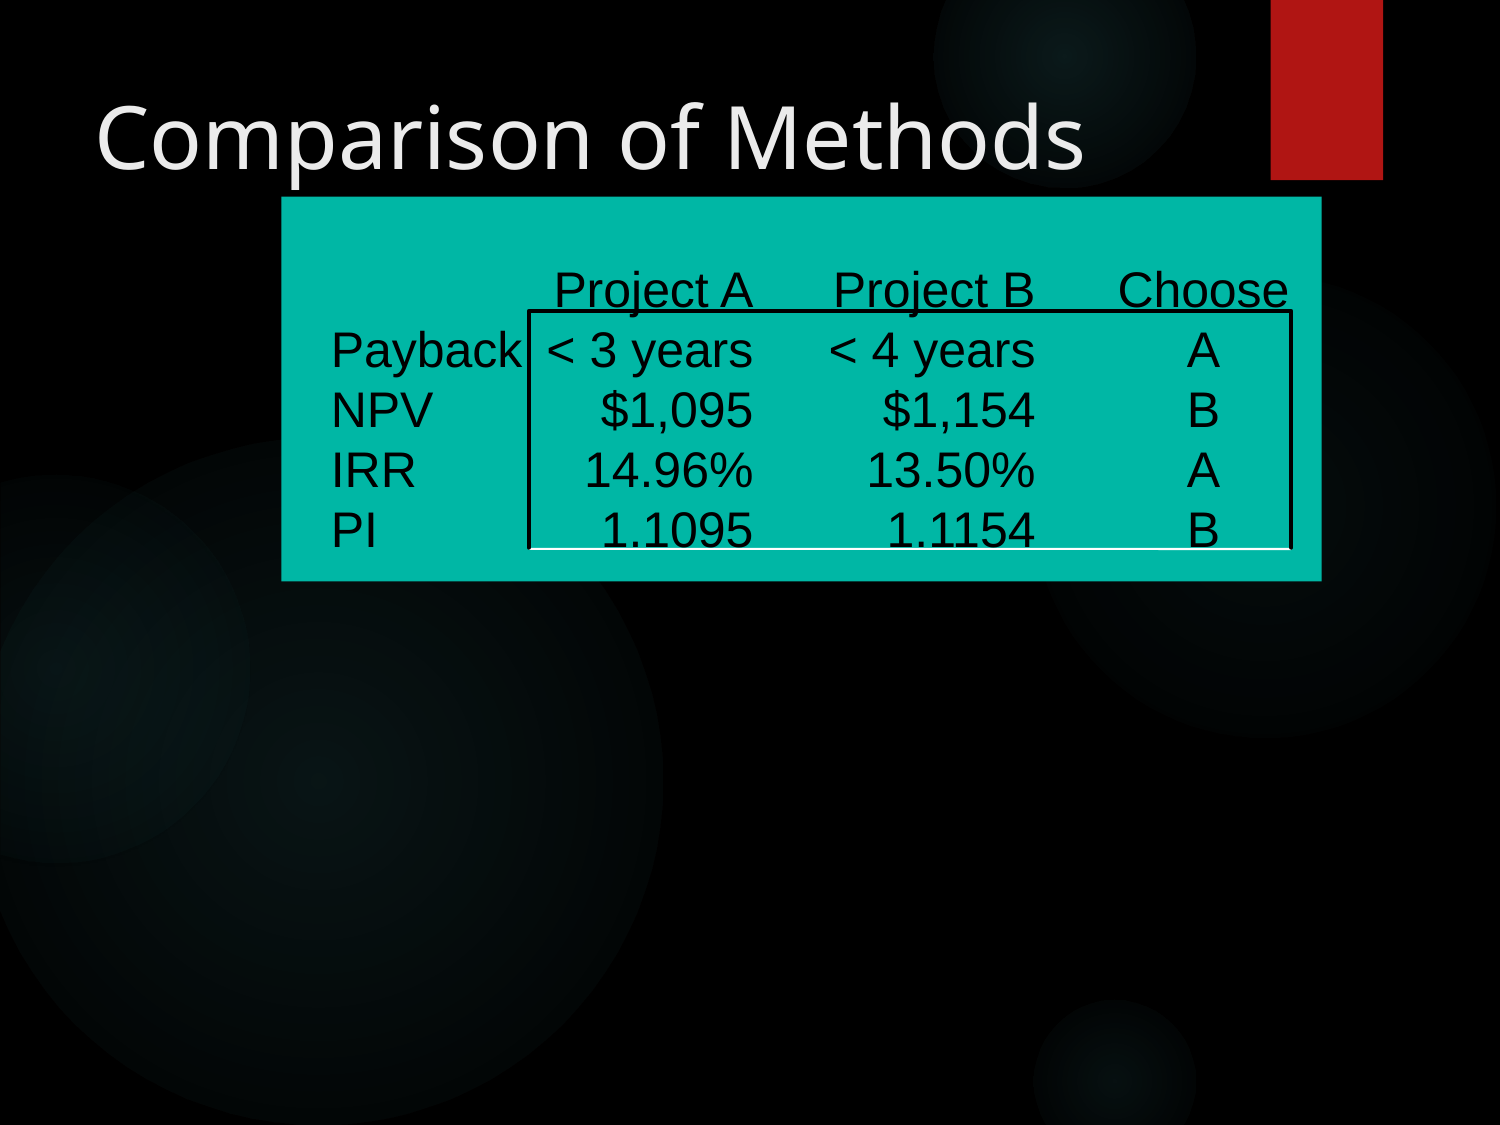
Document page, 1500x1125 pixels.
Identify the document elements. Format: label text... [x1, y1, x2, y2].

text_box Project A Project B Choose Payback < 3 years < 4 years A NPV $1,095 $1,154 B IRR 14.96% 13.50% A PI 1.1095 1.1154 B [315, 250, 1326, 626]
title Comparison of Methods [79, 74, 1237, 304]
text_box [281, 196, 1322, 582]
